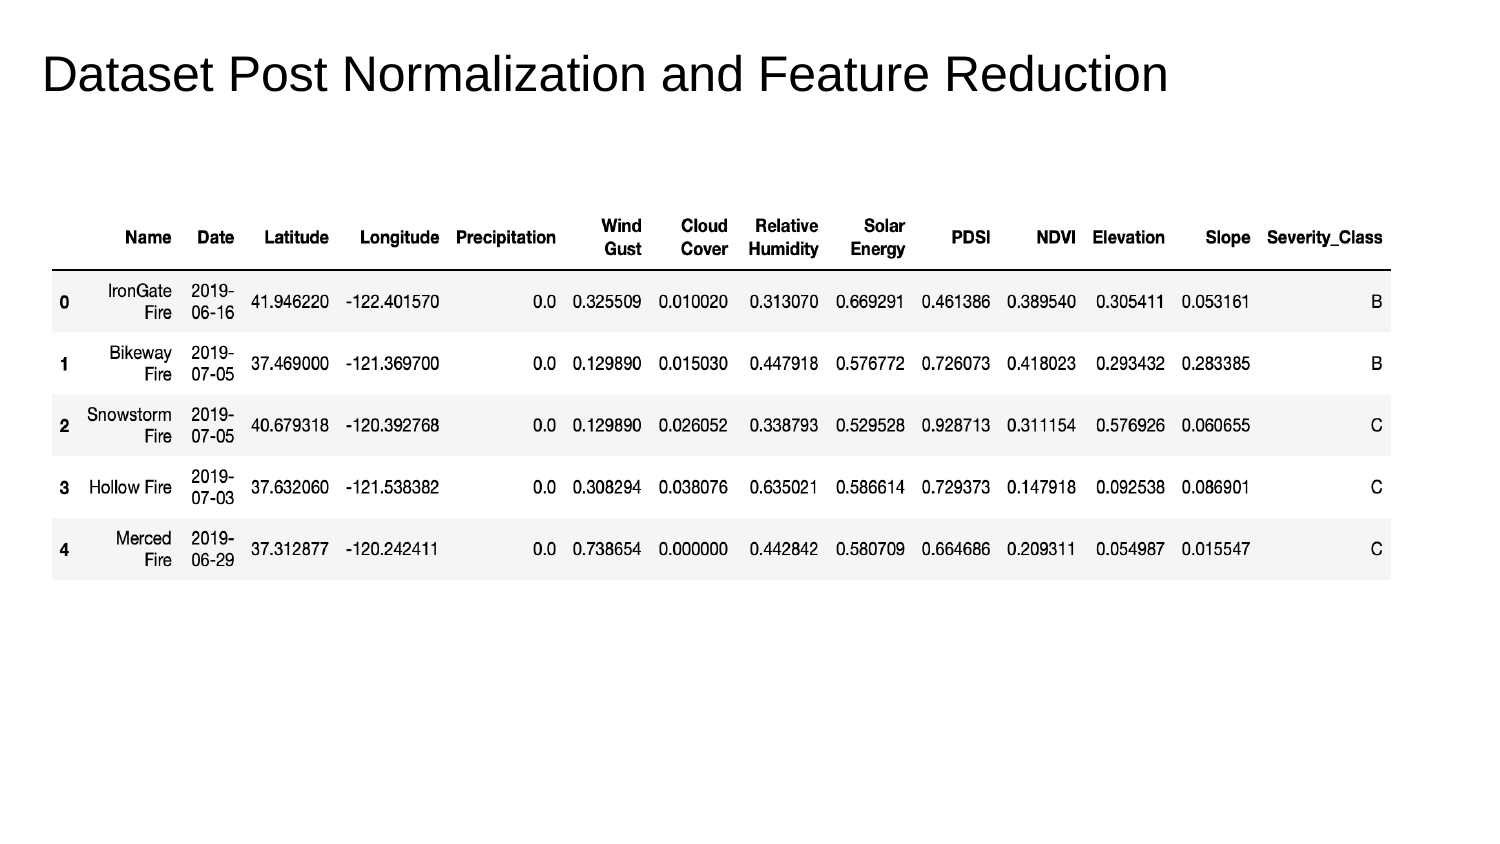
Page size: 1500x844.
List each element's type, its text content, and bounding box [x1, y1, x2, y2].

title Dataset Post Normalization and Feature Reduction [26, 26, 1425, 121]
picture [44, 179, 1408, 589]
